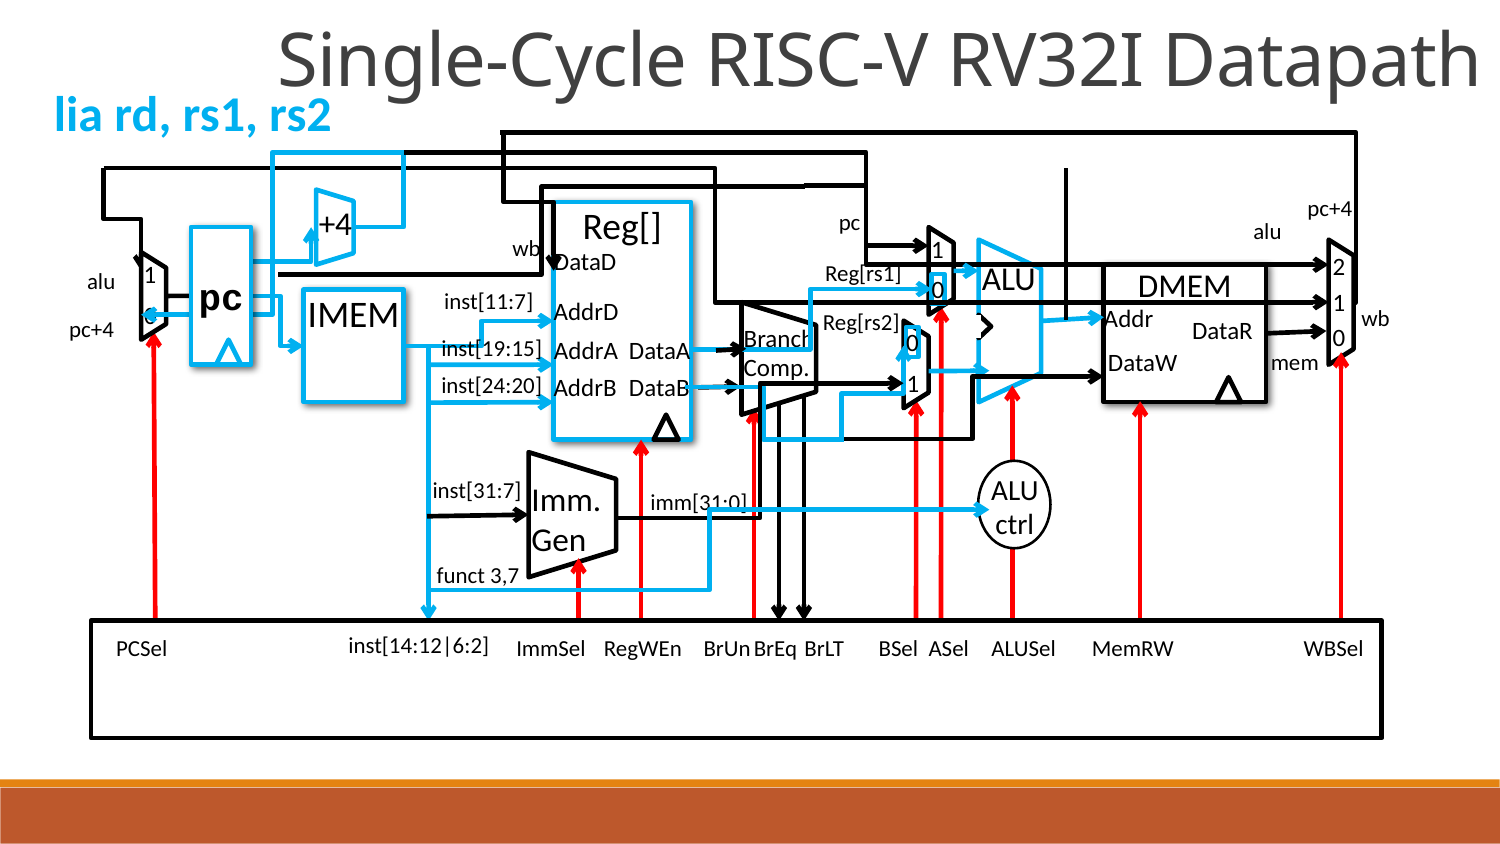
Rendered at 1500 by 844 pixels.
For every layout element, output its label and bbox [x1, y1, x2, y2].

title [262, 13, 1500, 109]
text_box [69, 314, 115, 342]
text_box [1361, 303, 1390, 332]
text_box [70, 132, 1383, 739]
text_box [39, 74, 379, 150]
